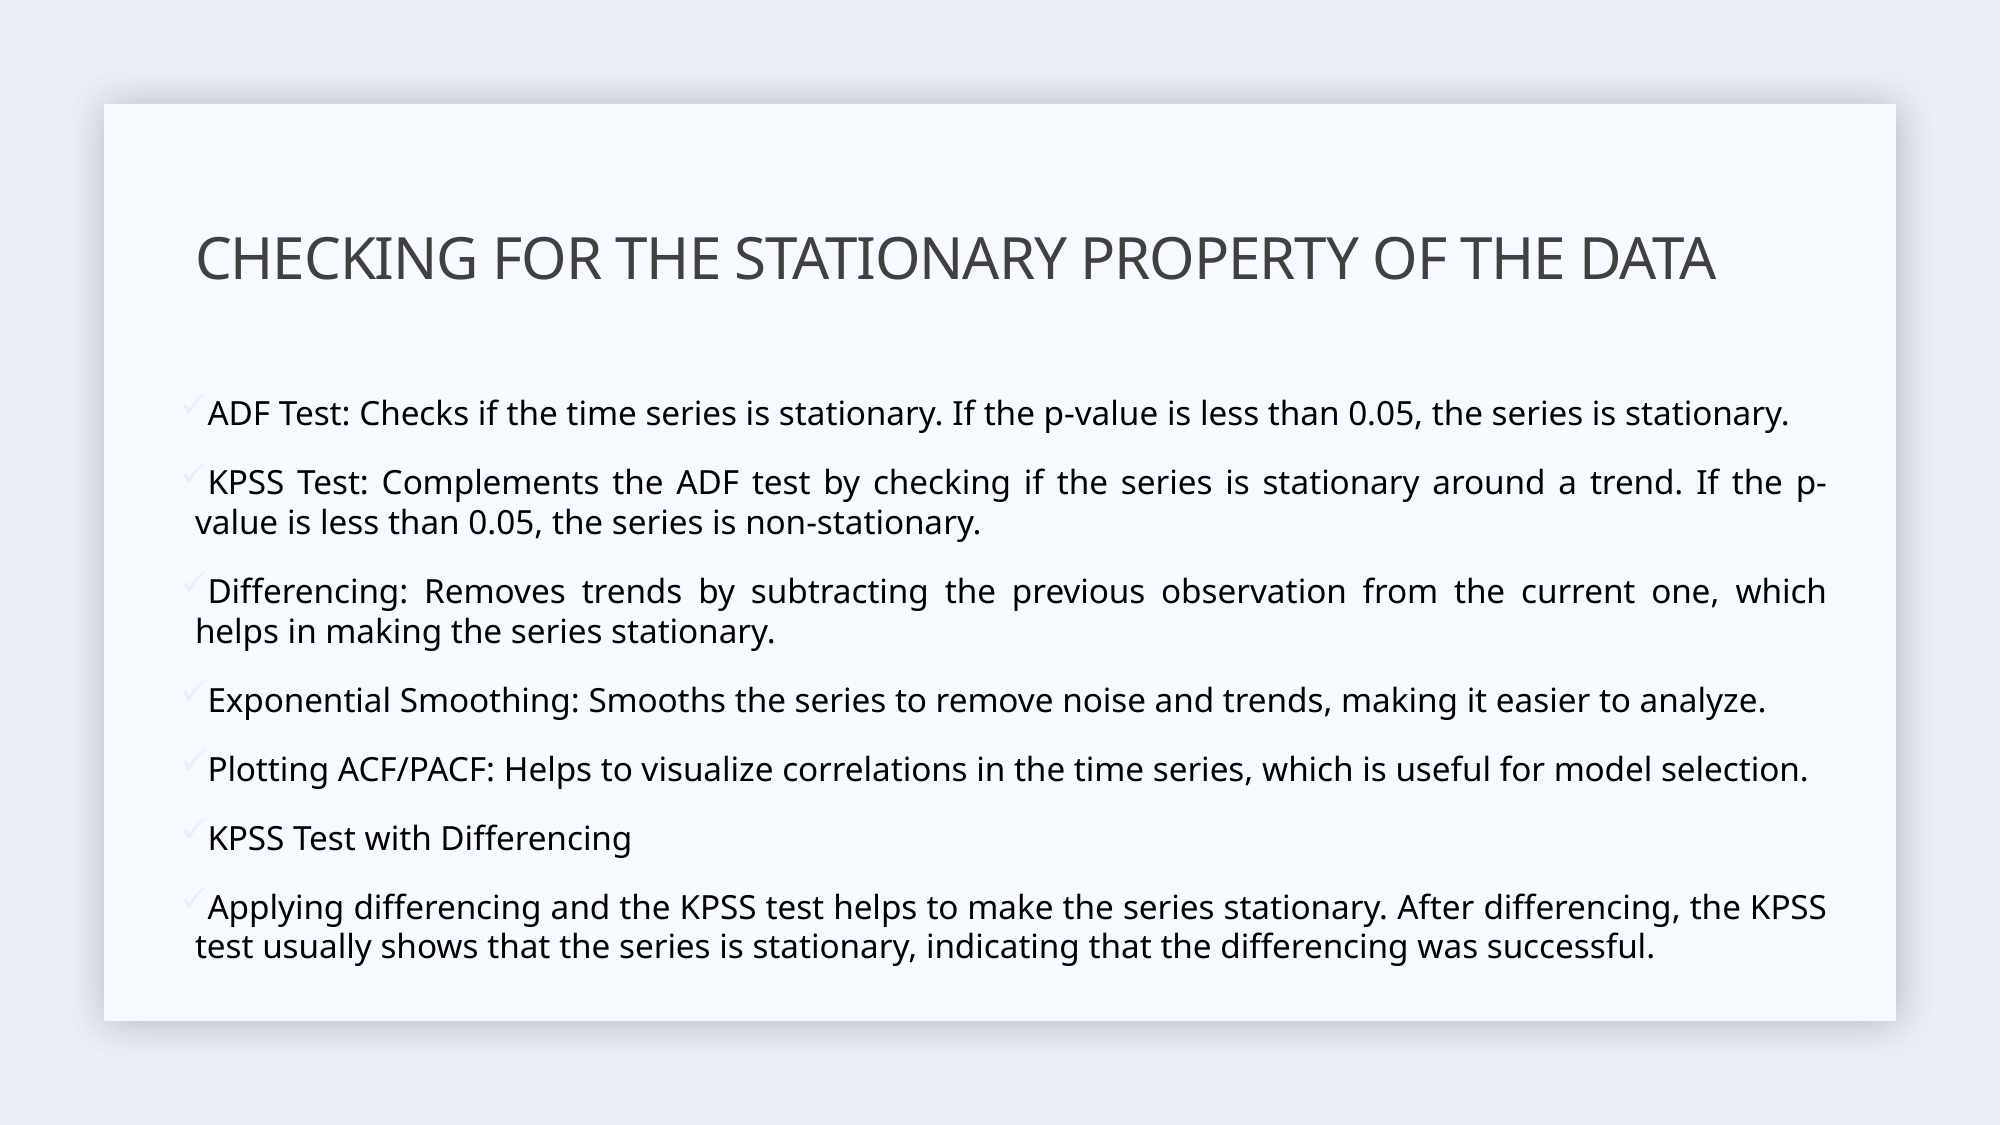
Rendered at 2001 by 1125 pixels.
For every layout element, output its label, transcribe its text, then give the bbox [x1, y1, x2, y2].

list ADF Test: Checks if the time series is stationary. If the p-value is less than 0.05, the series is stationary. KPSS Test: Complements the ADF test by checking if the series is stationary around a trend. If the p-value is less than 0.05, the series is non-stationary. Differencing: Removes trends by subtracting the previous observation from the current one, which helps in making the series stationary. Exponential Smoothing: Smooths the series to remove noise and trends, making it easier to analyze. Plotting ACF/PACF: Helps to visualize correlations in the time series, which is useful for model selection. KPSS Test with Differencing Applying differencing and the KPSS test helps to make the series stationary. After differencing, the KPSS test usually shows that the series is stationary, indicating that the differencing was successful. [180, 384, 1830, 1002]
title CHECKING FOR THE STATIONARY PROPERTY OF THE DATA [180, 154, 1830, 367]
